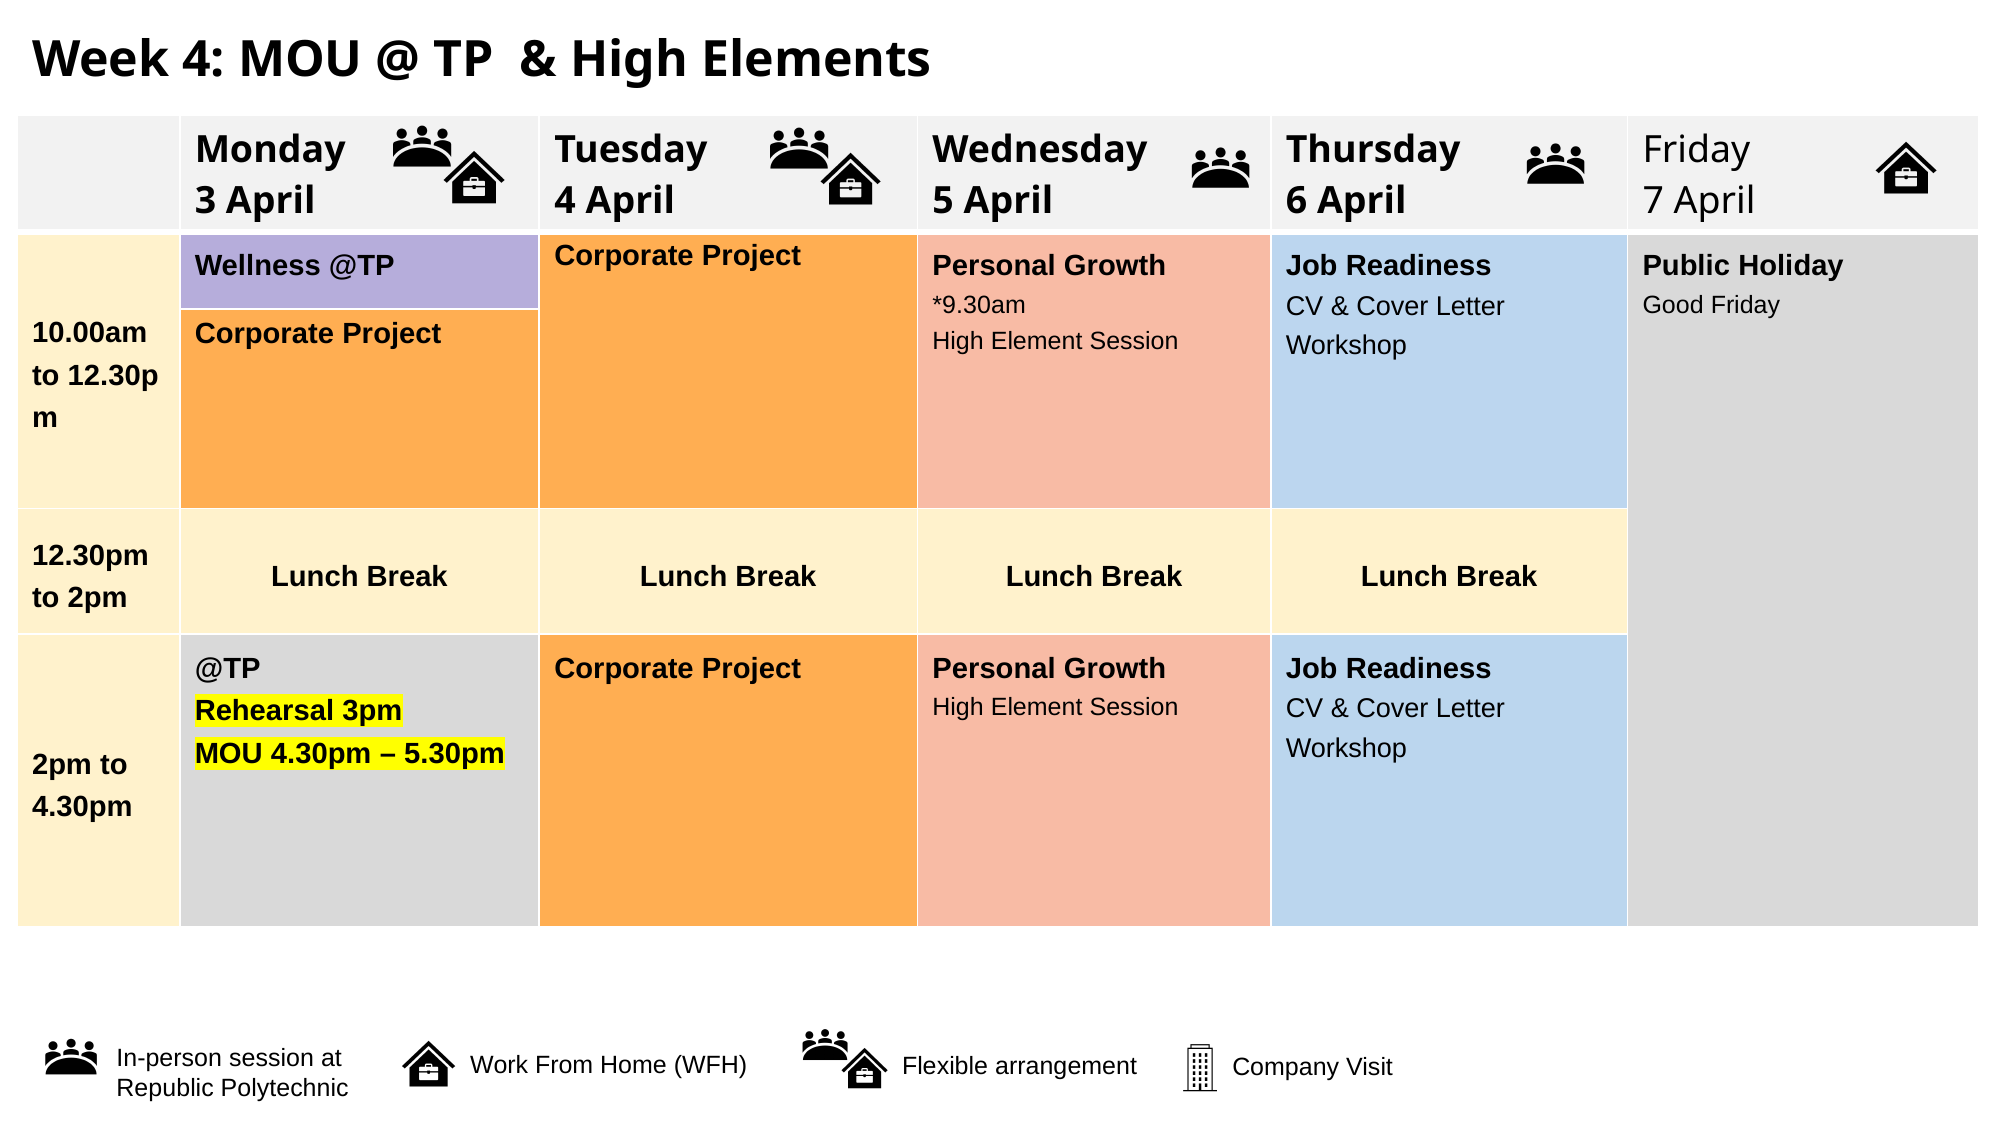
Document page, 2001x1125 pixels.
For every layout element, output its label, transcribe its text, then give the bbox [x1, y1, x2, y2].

table_cell Corporate Project [540, 235, 917, 508]
table_cell Job Readiness CV & Cover Letter Workshop [1272, 635, 1627, 926]
table_cell @TP Rehearsal 3pm MOU 4.30pm – 5.30pm [181, 635, 538, 926]
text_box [40, 1017, 1157, 1110]
table_cell 12.30pm to 2pm [18, 509, 179, 633]
text_box Week 4: MOU @ TP & High Elements [17, 19, 2000, 95]
table_cell Lunch Break [1272, 509, 1627, 633]
table_cell Personal Growth High Element Session [918, 635, 1270, 926]
table_cell Lunch Break [918, 509, 1270, 633]
table_header [18, 116, 179, 229]
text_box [764, 113, 886, 214]
table_cell 2pm to 4.30pm [18, 635, 179, 926]
table_cell Public Holiday Good Friday [1628, 235, 1978, 926]
table_cell Lunch Break [181, 509, 538, 633]
table_cell Lunch Break [540, 509, 917, 633]
table_header Friday 7 April [1628, 116, 1978, 229]
table_cell Corporate Project [540, 635, 917, 926]
table_cell Personal Growth *9.30am High Element Session [918, 235, 1270, 508]
table_header Monday 3 April [181, 116, 538, 229]
picture [1521, 129, 1591, 199]
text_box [1171, 1038, 1412, 1096]
table_cell Wellness @TP [181, 235, 538, 308]
picture [1871, 133, 1941, 203]
picture [1185, 133, 1255, 203]
table_cell Corporate Project [181, 310, 538, 508]
table_cell Job Readiness CV & Cover Letter Workshop [1272, 235, 1627, 508]
table_header Wednesday 5 April [918, 116, 1270, 229]
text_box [387, 111, 509, 212]
table_cell 10.00am to 12.30pm [18, 235, 179, 508]
table_header Tuesday 4 April [540, 116, 917, 229]
table_header Thursday 6 April [1272, 116, 1627, 229]
